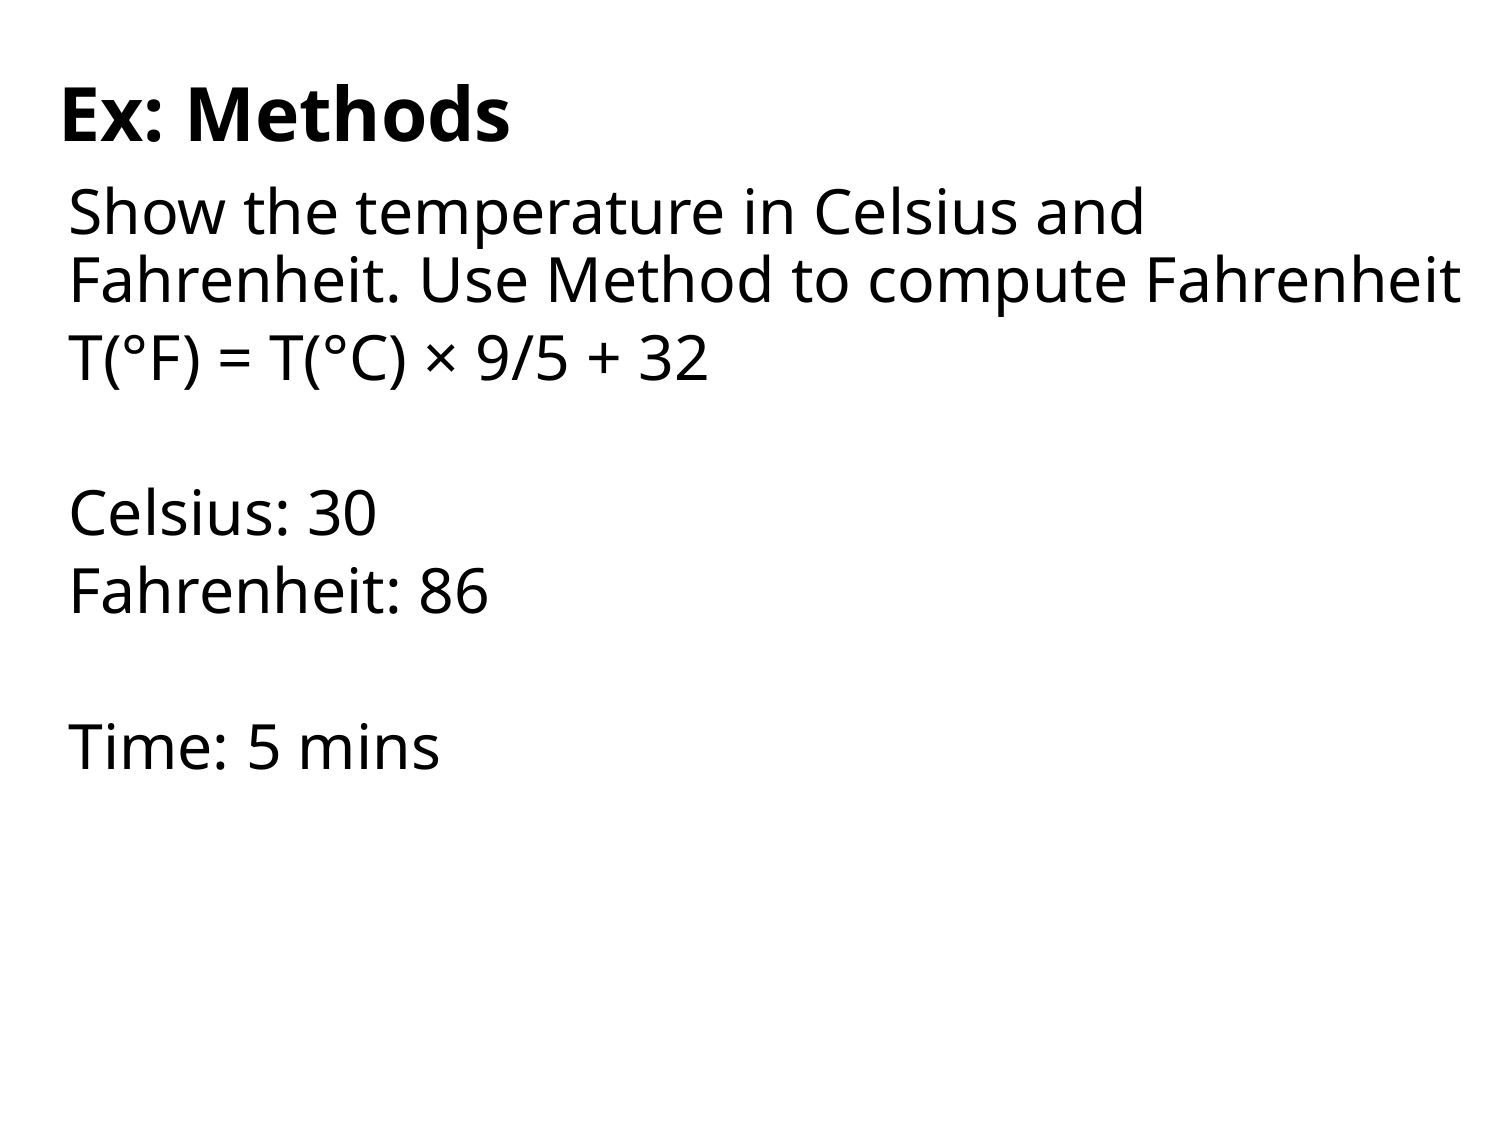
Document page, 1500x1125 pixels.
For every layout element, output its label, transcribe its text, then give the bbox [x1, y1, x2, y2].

title Ex: Methods [43, 61, 1349, 174]
list Show the temperature in Celsius and Fahrenheit. Use Method to compute Fahrenheit T(°F) = T(°C) × 9/5 + 32 Celsius: 30 Fahrenheit: 86 Time: 5 mins [53, 173, 1488, 1054]
